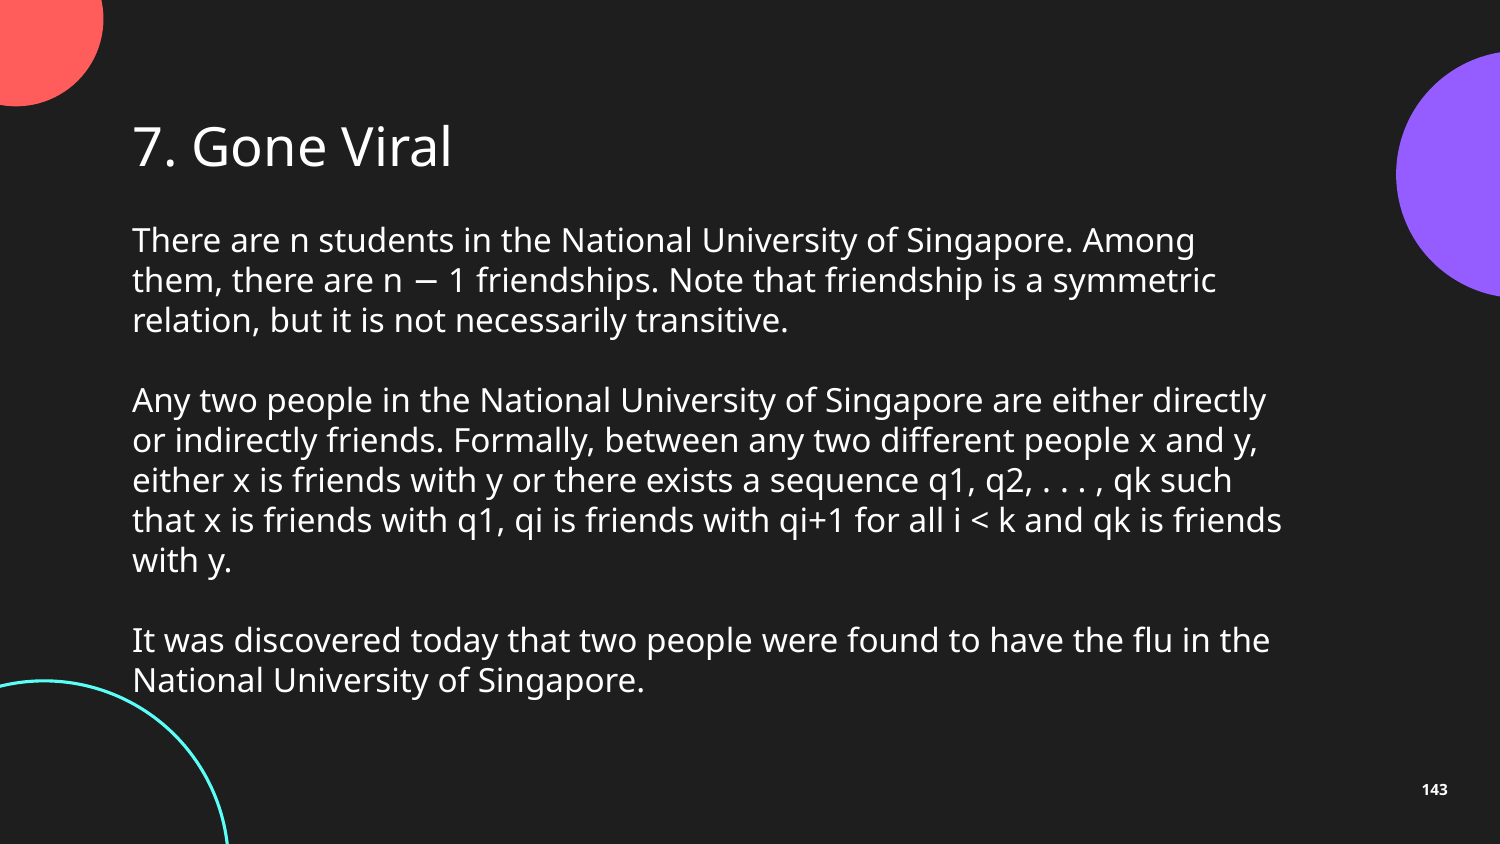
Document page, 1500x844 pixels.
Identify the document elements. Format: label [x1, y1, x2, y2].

slide_number [1389, 764, 1480, 816]
text_box [117, 204, 1356, 281]
title [117, 106, 1383, 183]
